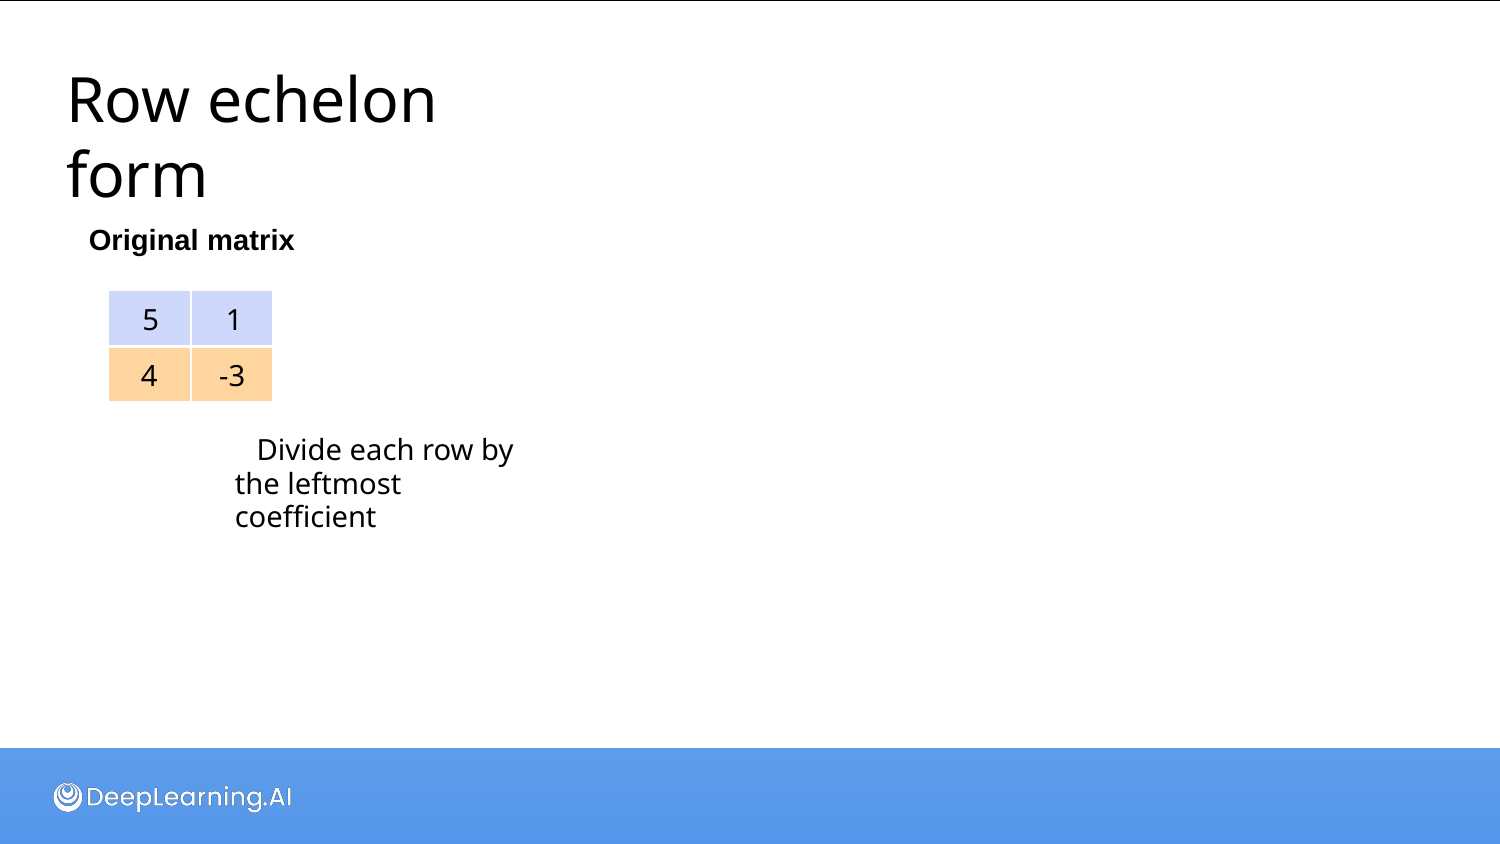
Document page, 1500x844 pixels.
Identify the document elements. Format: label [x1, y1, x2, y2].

table_cell [109, 348, 190, 401]
table_header [109, 291, 190, 345]
text_box [86, 219, 297, 257]
text_box [233, 428, 527, 534]
picture [0, 748, 1500, 844]
table_cell [192, 348, 272, 401]
table_header [192, 291, 272, 345]
title [64, 58, 572, 211]
